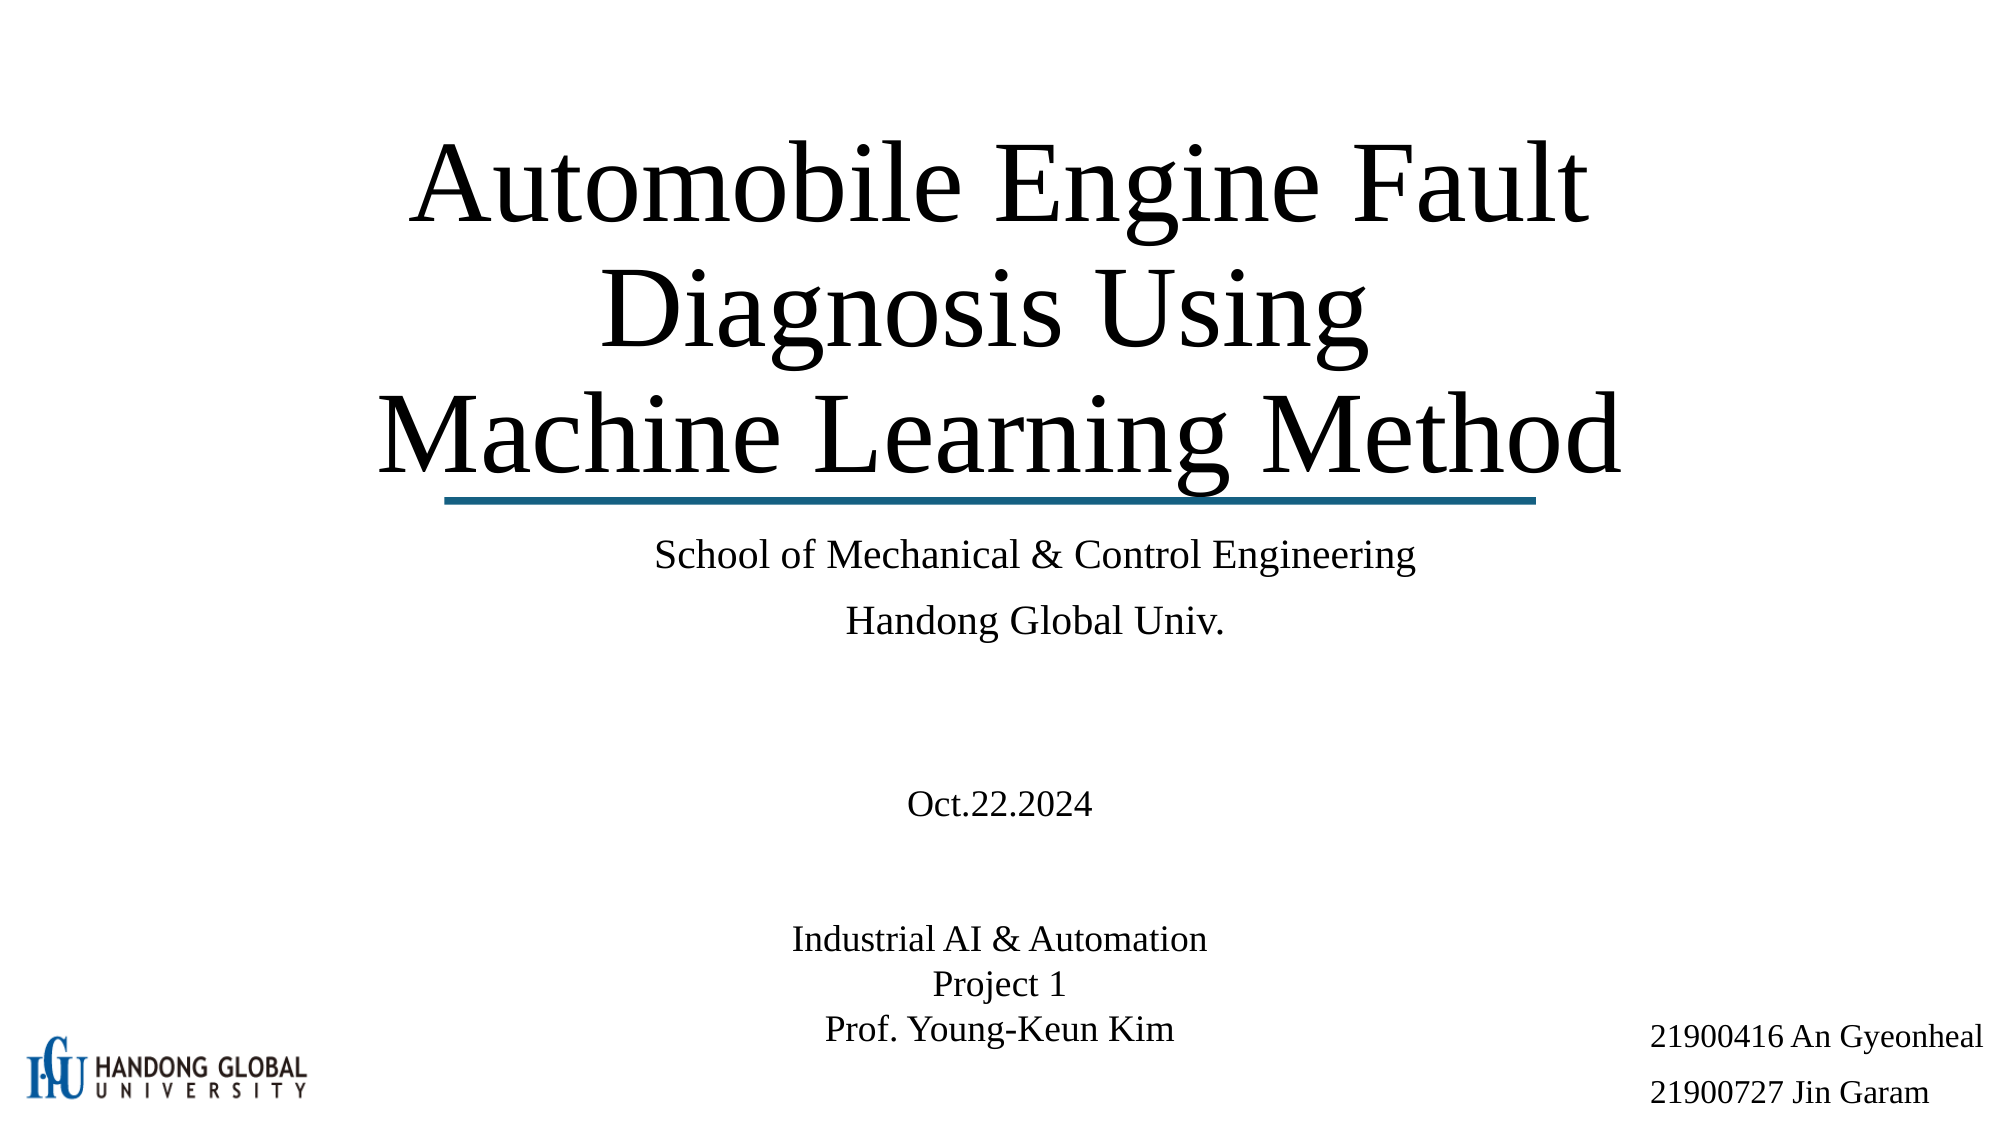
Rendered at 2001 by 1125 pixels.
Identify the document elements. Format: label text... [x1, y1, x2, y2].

title Automobile Engine Fault Diagnosis Using Machine Learning Method [249, 113, 1750, 505]
text_box School of Mechanical & Control Engineering Handong Global Univ. [490, 525, 1581, 700]
text_box [443, 496, 1537, 506]
picture [13, 1035, 311, 1119]
subtitle 21900416 An Gyeonheal 21900727 Jin Garam [1635, 1011, 2000, 1125]
text_box Oct.22.2024 Industrial AI & Automation Project 1 Prof. Young-Keun Kim [499, 771, 1501, 1057]
